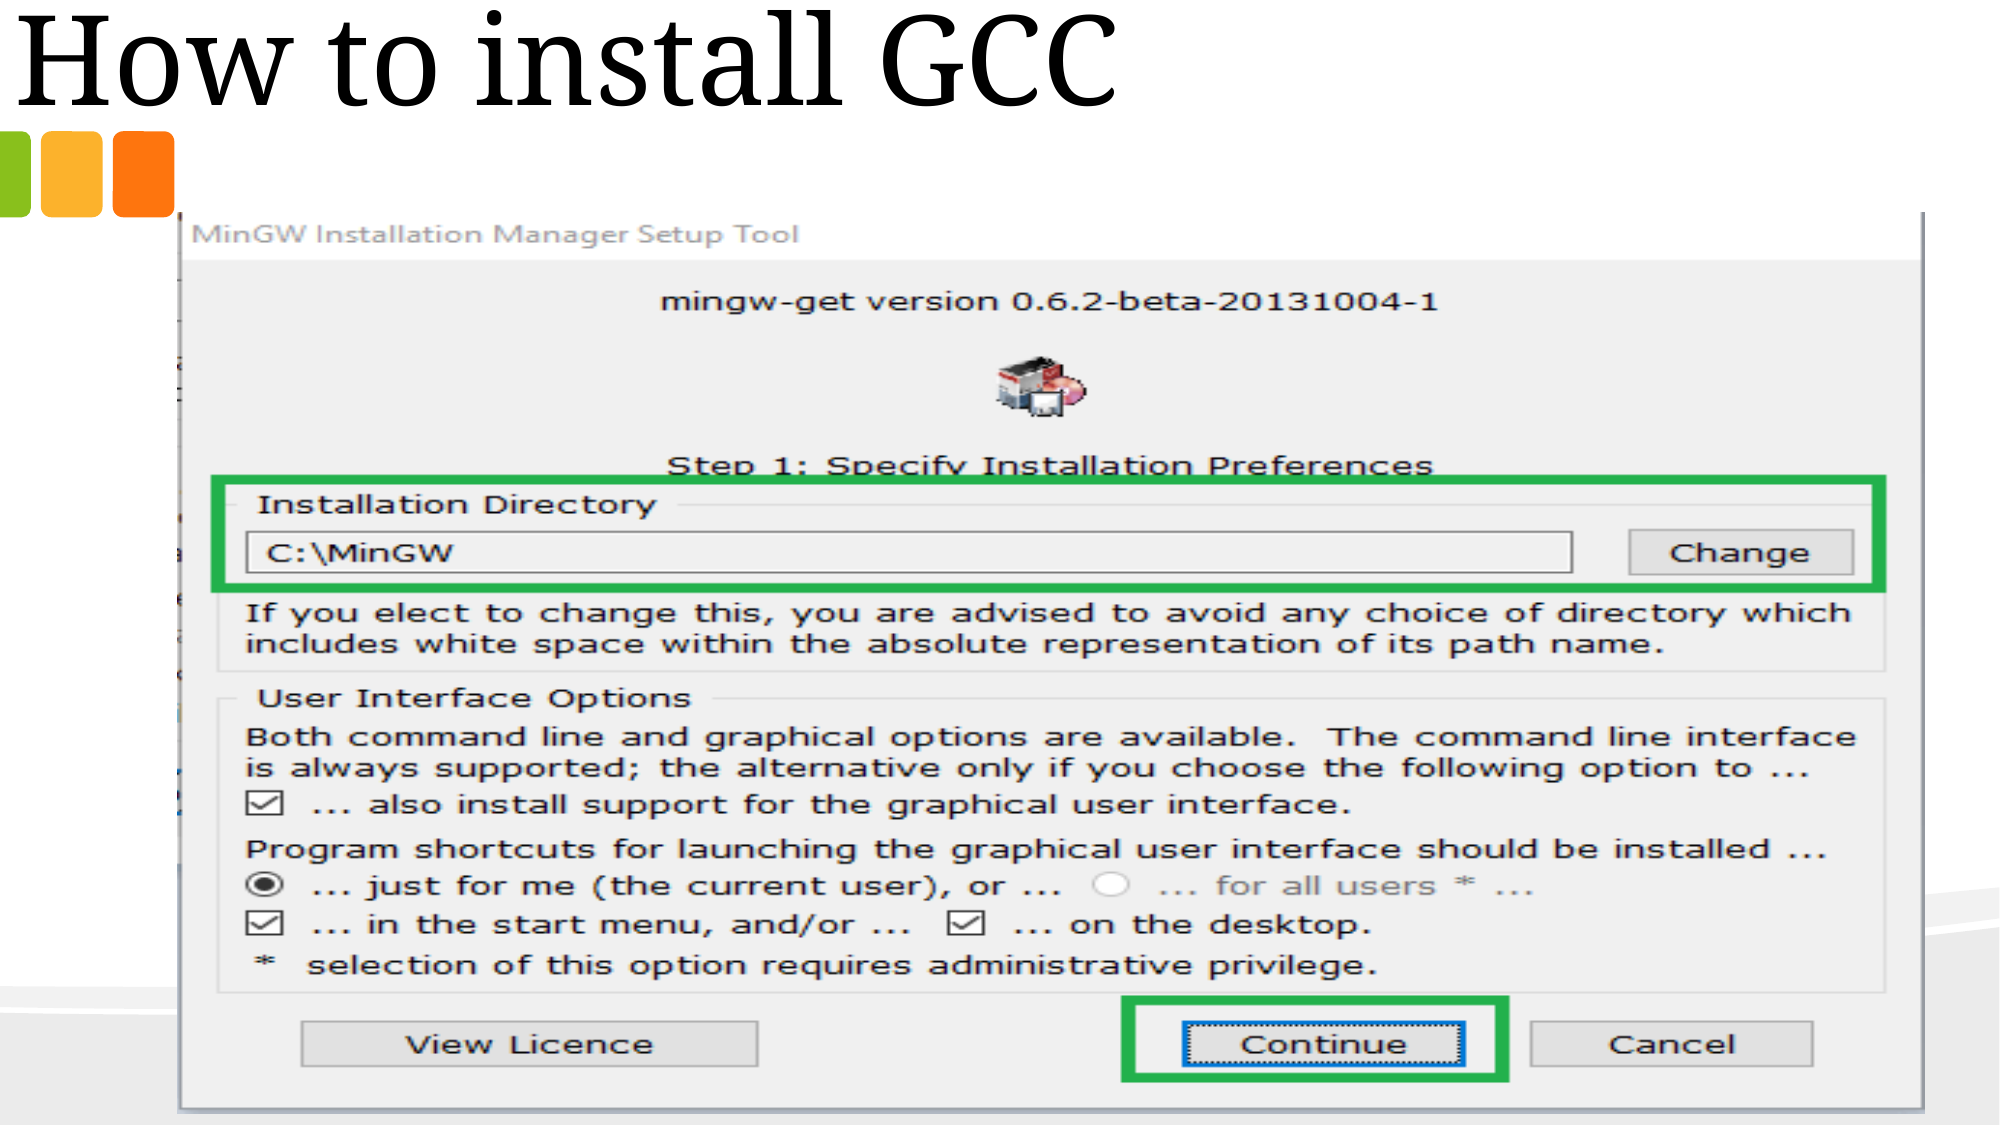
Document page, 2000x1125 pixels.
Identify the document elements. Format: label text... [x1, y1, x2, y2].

text_box How to install GCC [0, 0, 1551, 140]
picture [176, 212, 1925, 1114]
